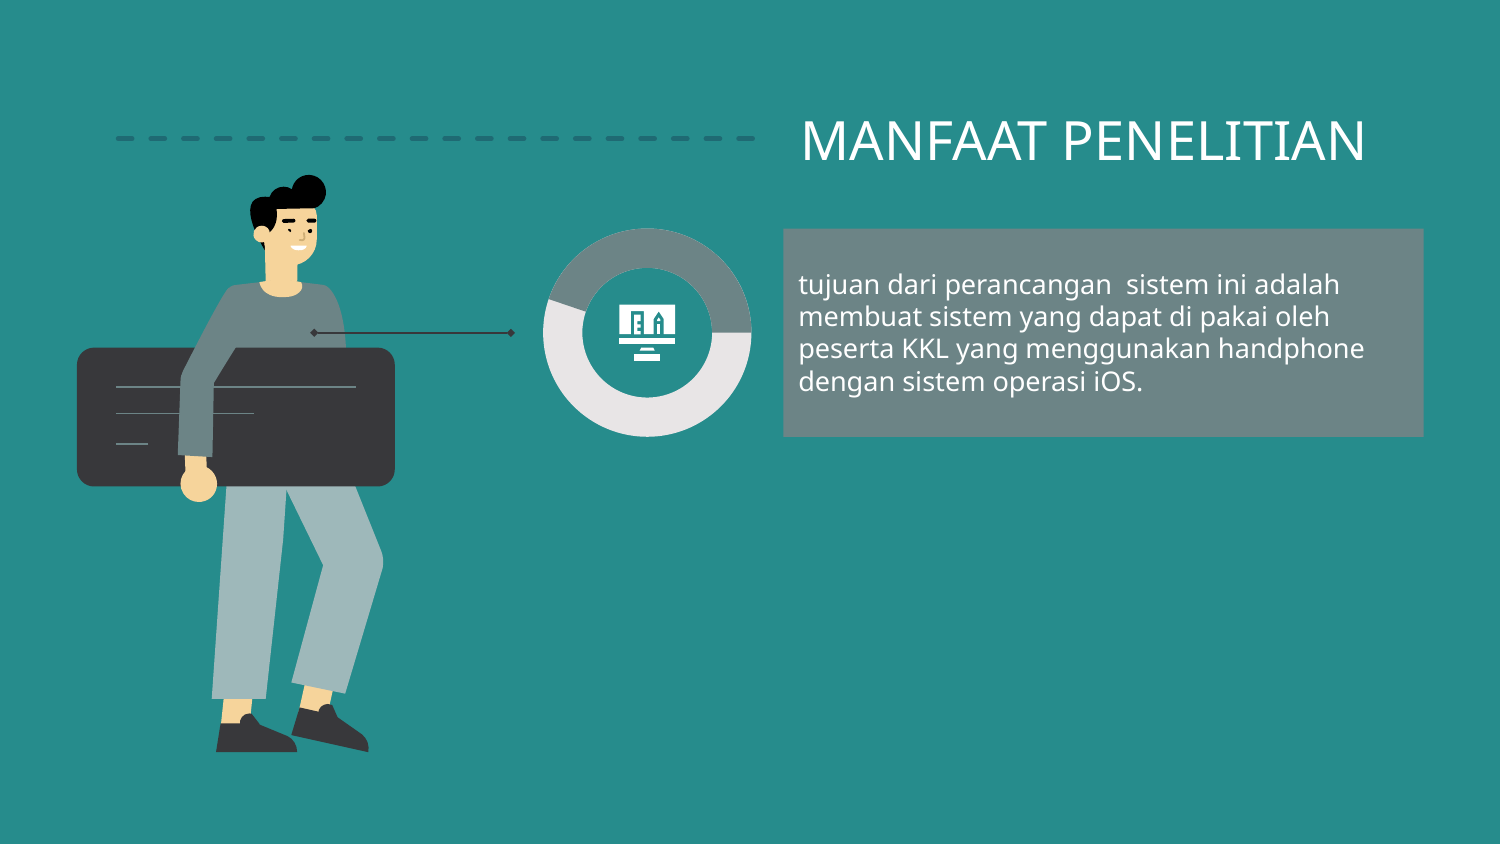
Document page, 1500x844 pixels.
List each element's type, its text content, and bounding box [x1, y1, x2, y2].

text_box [314, 228, 1424, 438]
title MANFAAT PENELITIAN [118, 91, 1384, 186]
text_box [76, 174, 396, 753]
